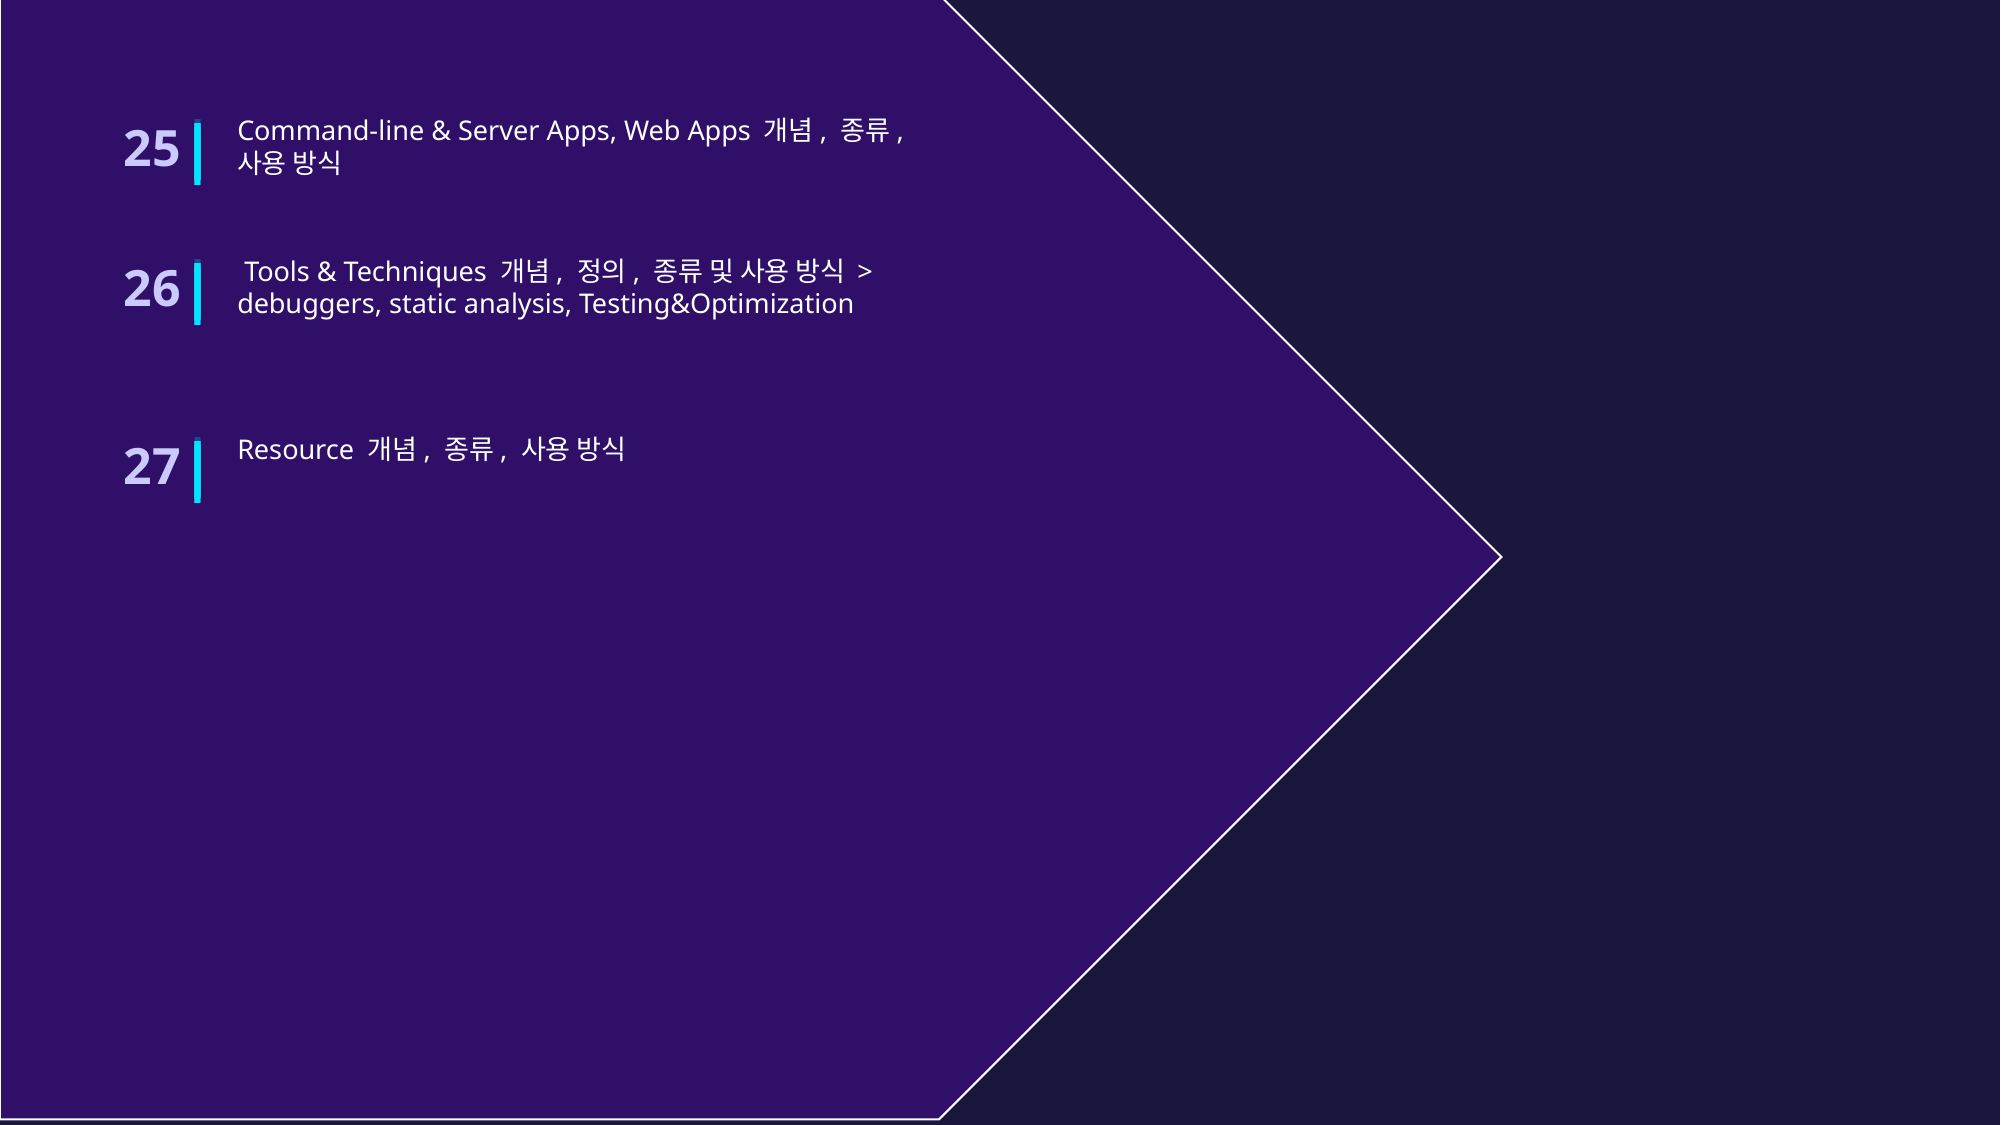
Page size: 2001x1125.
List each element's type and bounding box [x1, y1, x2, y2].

text_box [105, 246, 932, 327]
text_box [105, 106, 932, 186]
text_box [105, 424, 932, 503]
text_box [0, 0, 1503, 1121]
